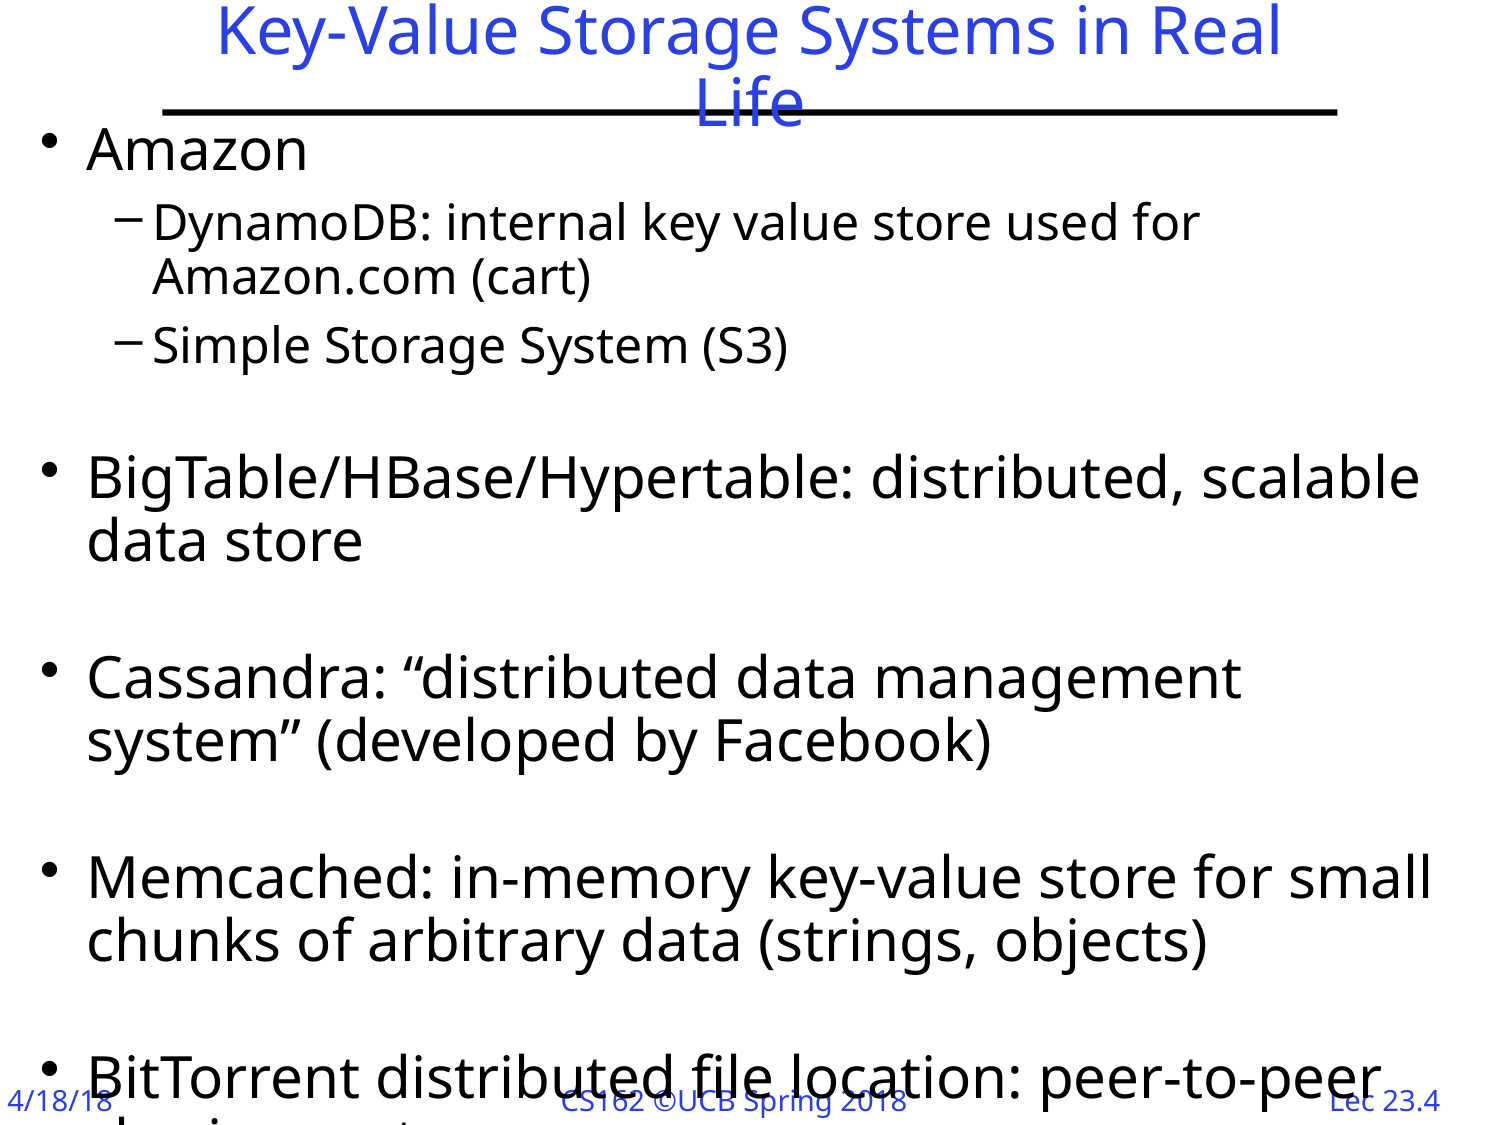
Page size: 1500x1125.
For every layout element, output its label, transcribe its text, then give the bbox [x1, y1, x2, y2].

title Key-Value Storage Systems in Real Life [162, 24, 1338, 112]
list Amazon DynamoDB: internal key value store used for Amazon.com (cart) Simple Storage System (S3) BigTable/HBase/Hypertable: distributed, scalable data store Cassandra: “distributed data management system” (developed by Facebook) Memcached: in-memory key-value store for small chunks of arbitrary data (strings, objects) BitTorrent distributed file location: peer-to-peer sharing system … [24, 112, 1475, 1050]
